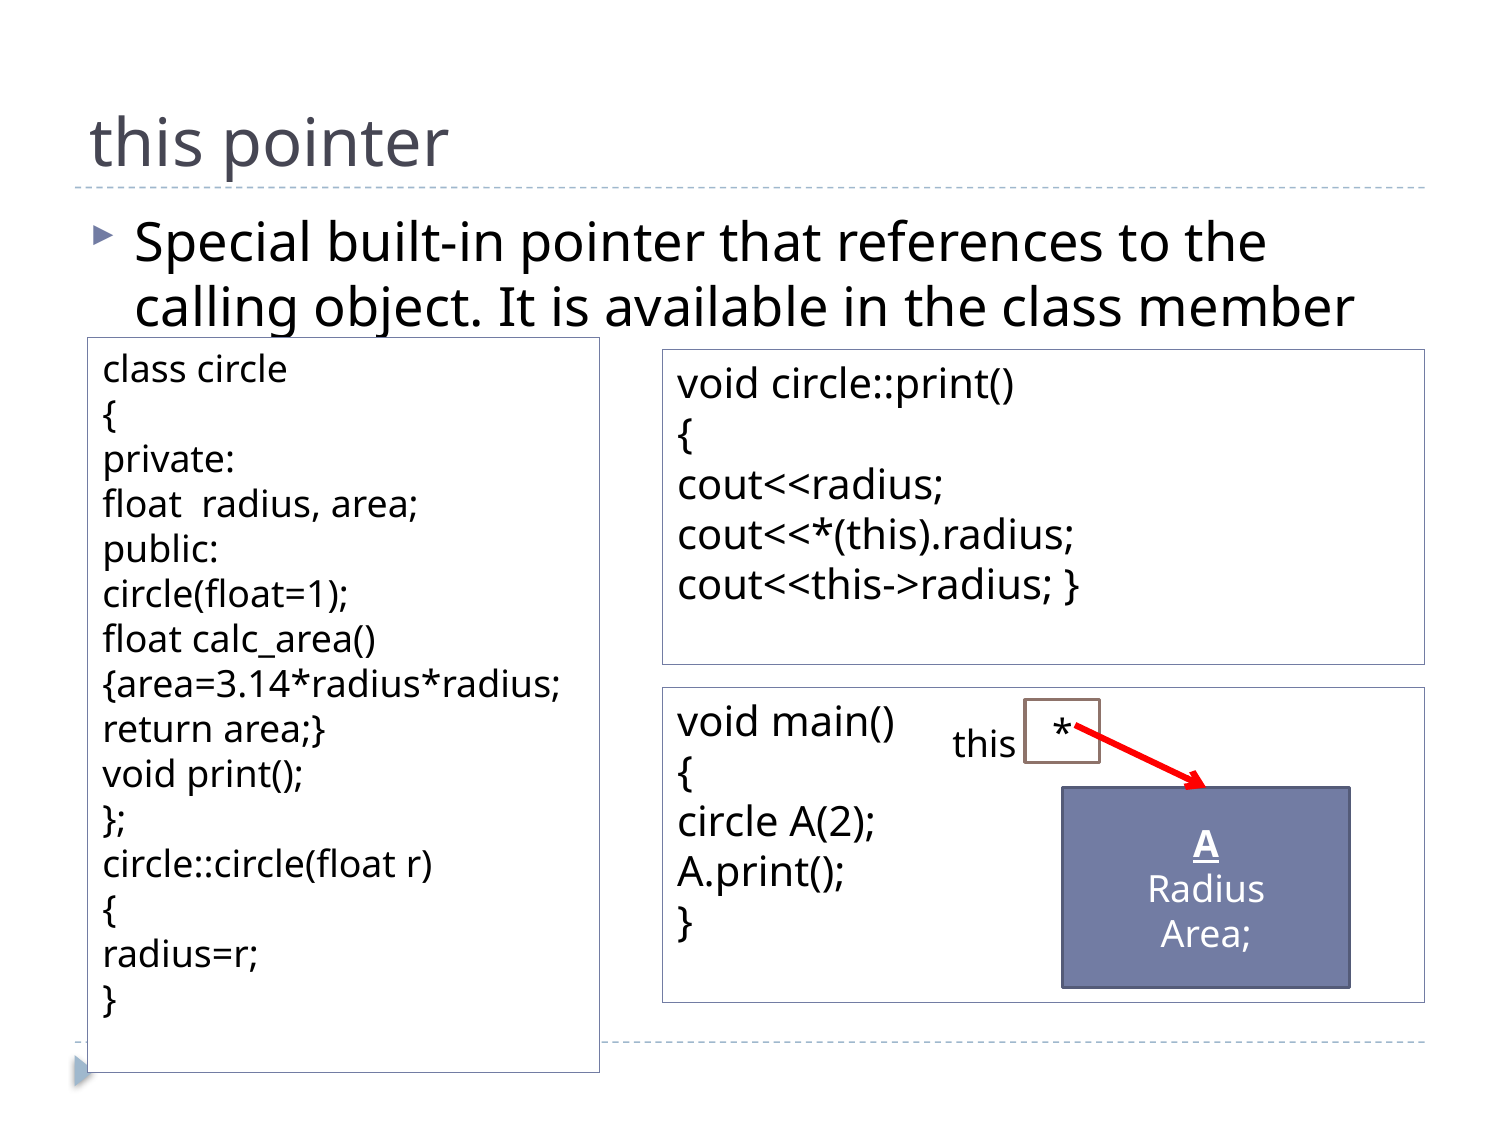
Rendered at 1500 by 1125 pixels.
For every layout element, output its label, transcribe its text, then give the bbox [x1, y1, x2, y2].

list Special built-in pointer that references to the calling object. It is available in the class member function [75, 200, 1425, 1010]
text_box class circle { private: float radius, area; public: circle(float=1); float calc_area() {area=3.14*radius*radius; return area;} void print(); }; circle::circle(float r) { radius=r; } [87, 337, 600, 1073]
text_box * [1023, 698, 1101, 764]
text_box void main() { circle A(2); A.print(); } [662, 687, 1425, 1003]
text_box A Radius Area; [1061, 786, 1351, 989]
text_box this [937, 712, 1050, 773]
text_box void circle::print() { cout<<radius; cout<<*(this).radius; cout<<this->radius; } [662, 349, 1425, 665]
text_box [1074, 724, 1207, 788]
title this pointer [75, 24, 1425, 188]
